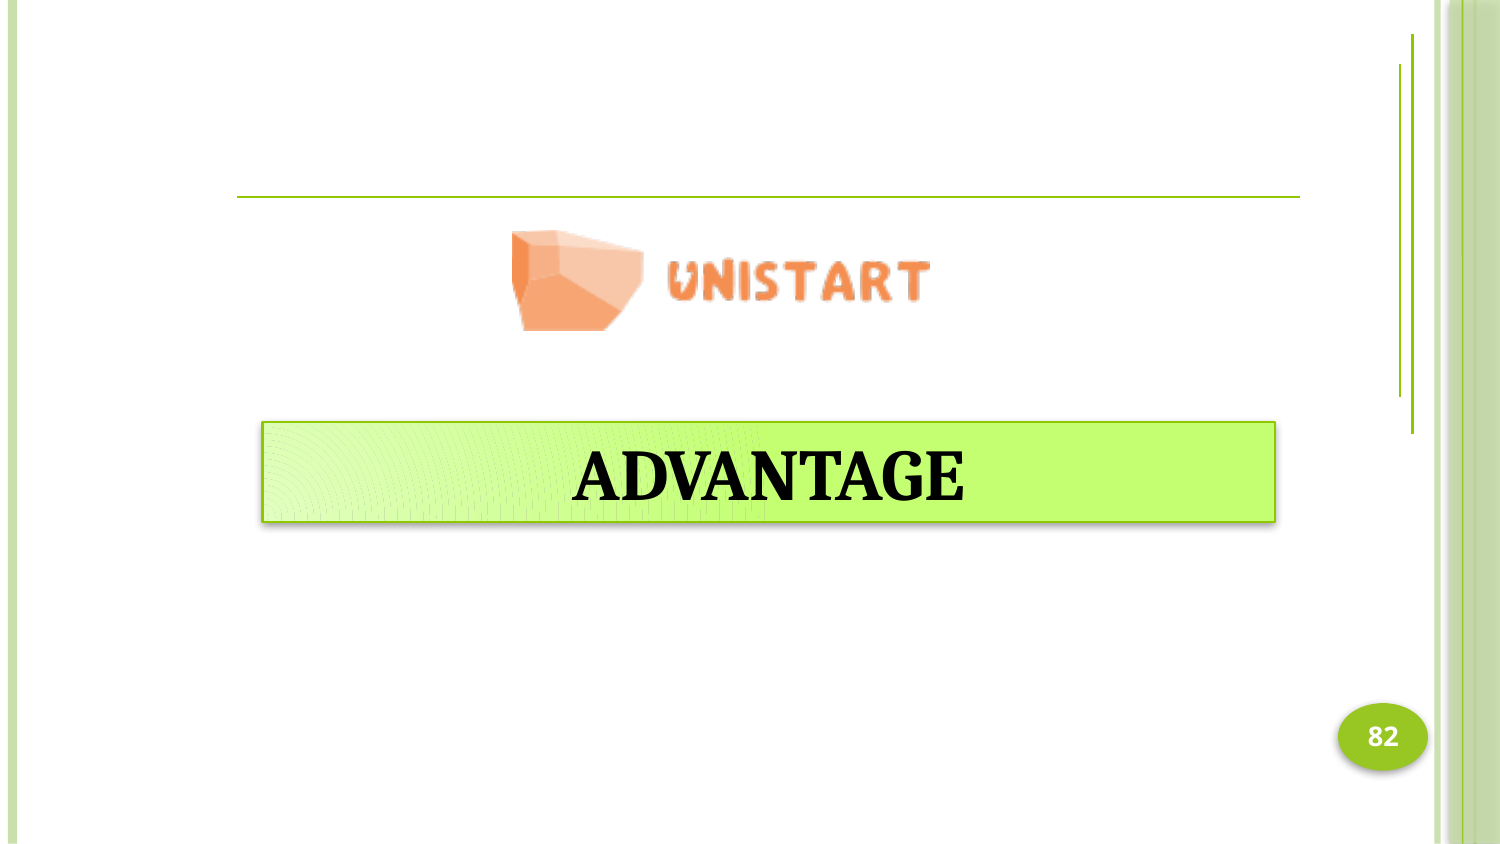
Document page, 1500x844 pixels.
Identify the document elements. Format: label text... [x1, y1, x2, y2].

title ADVANTAGE [261, 421, 1276, 523]
slide_number 82 [1333, 705, 1434, 770]
picture [511, 229, 930, 331]
